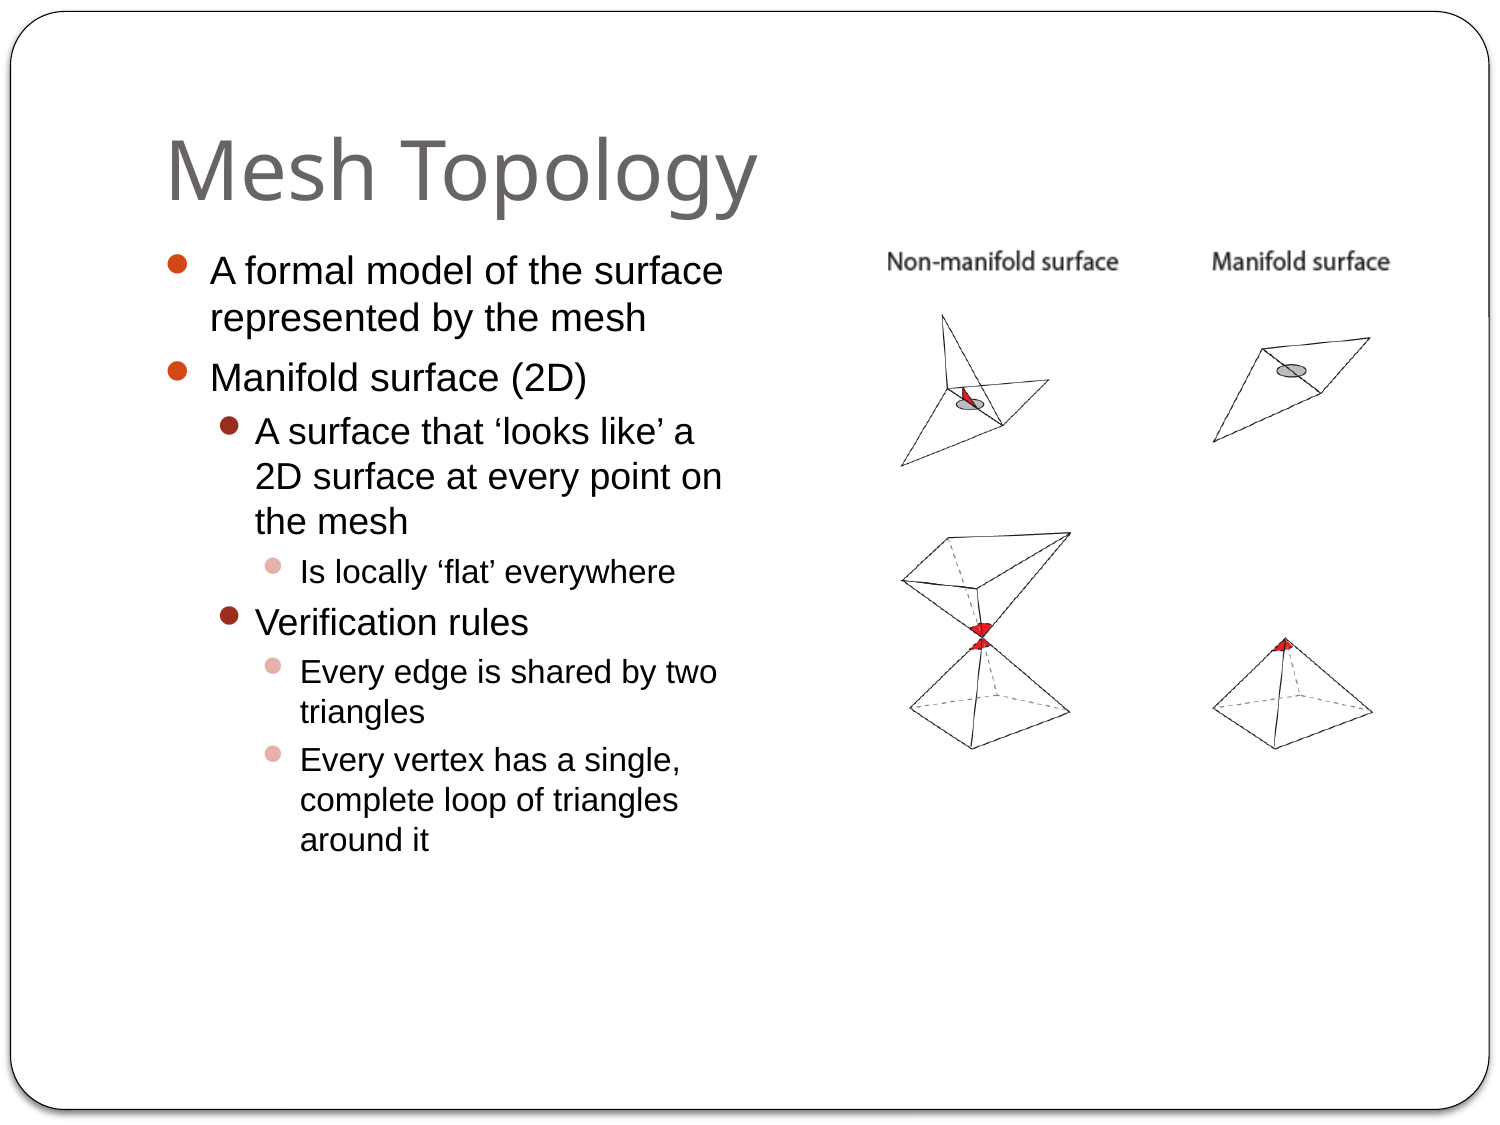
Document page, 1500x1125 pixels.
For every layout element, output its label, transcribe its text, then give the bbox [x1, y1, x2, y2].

picture [1212, 249, 1392, 279]
list A formal model of the surface represented by the mesh Manifold surface (2D) A surface that ‘looks like’ a 2D surface at every point on the mesh Is locally ‘flat’ everywhere Verification rules Every edge is shared by two triangles Every vertex has a single, complete loop of triangles around it [150, 237, 765, 988]
picture [887, 249, 1120, 279]
picture [1212, 337, 1371, 443]
picture [900, 314, 1050, 468]
title Mesh Topology [150, 45, 1425, 233]
picture [1212, 637, 1374, 751]
picture [899, 532, 1072, 751]
